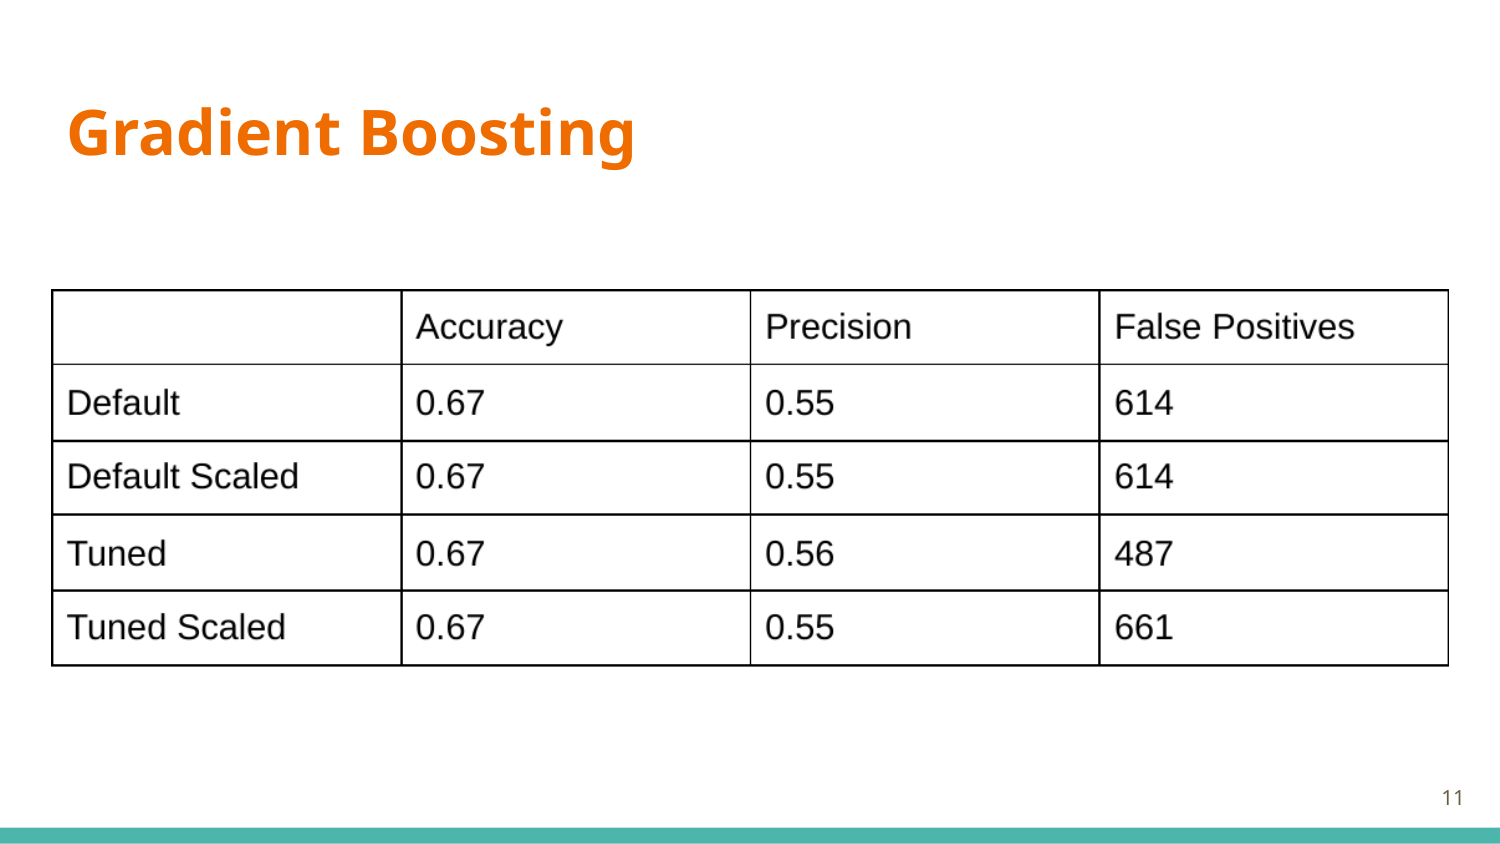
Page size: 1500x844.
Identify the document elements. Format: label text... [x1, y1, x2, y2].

picture [50, 289, 1450, 668]
title Gradient Boosting [51, 72, 1449, 189]
slide_number ‹#› [1389, 764, 1480, 830]
